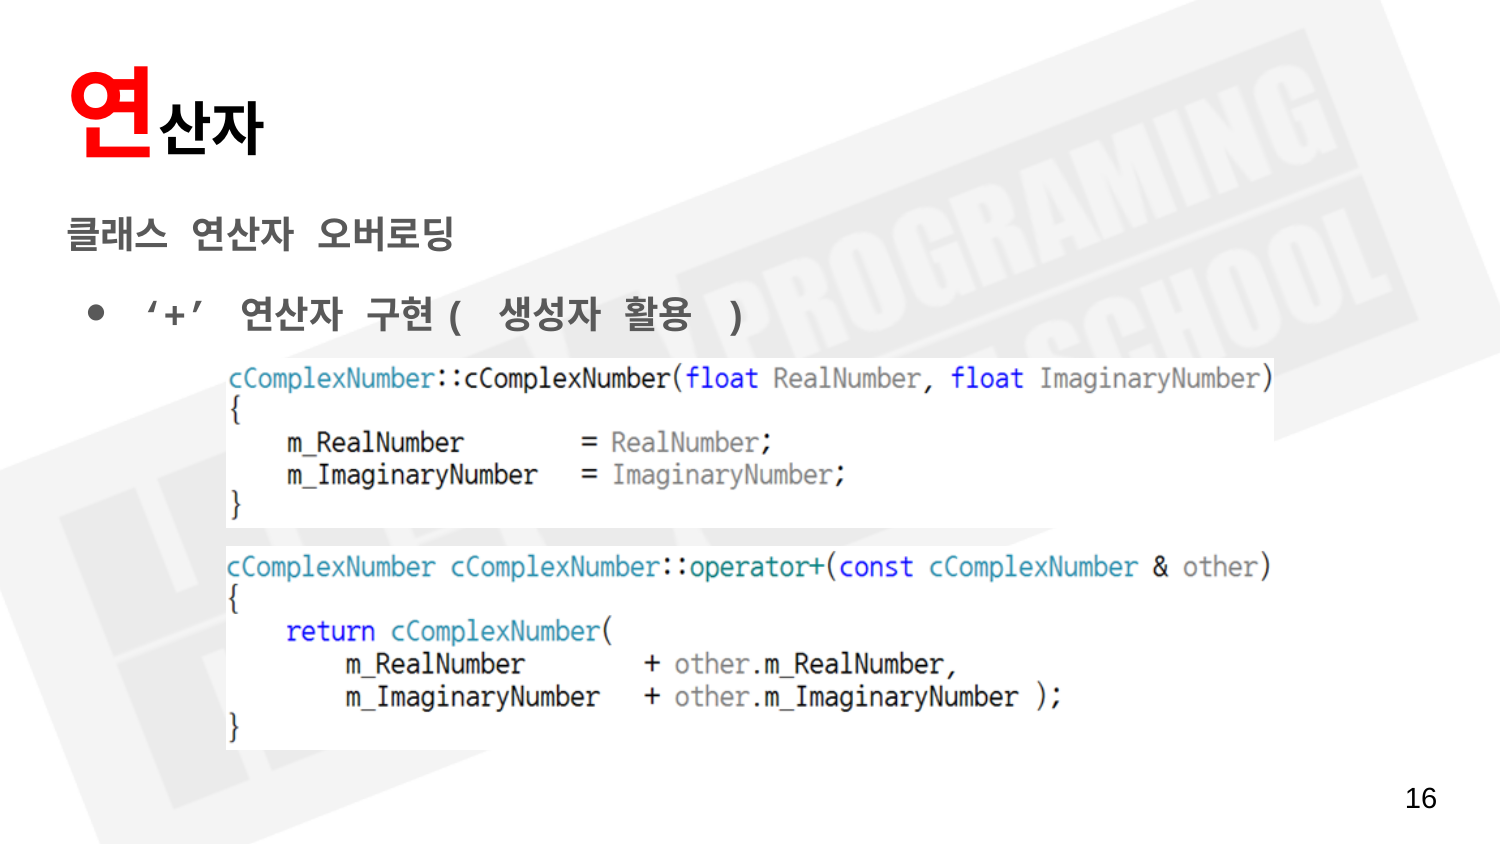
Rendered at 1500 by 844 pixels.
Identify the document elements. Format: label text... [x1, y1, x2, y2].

picture [226, 546, 1274, 750]
slide_number ‹#› [1389, 764, 1480, 830]
title 연산자 [51, 35, 1449, 130]
list 클래스 연산자 오버로딩 [51, 189, 1449, 269]
list ‘+’ 연산자 구현( 생성자 활용 ) [51, 269, 1449, 750]
picture [226, 358, 1274, 529]
